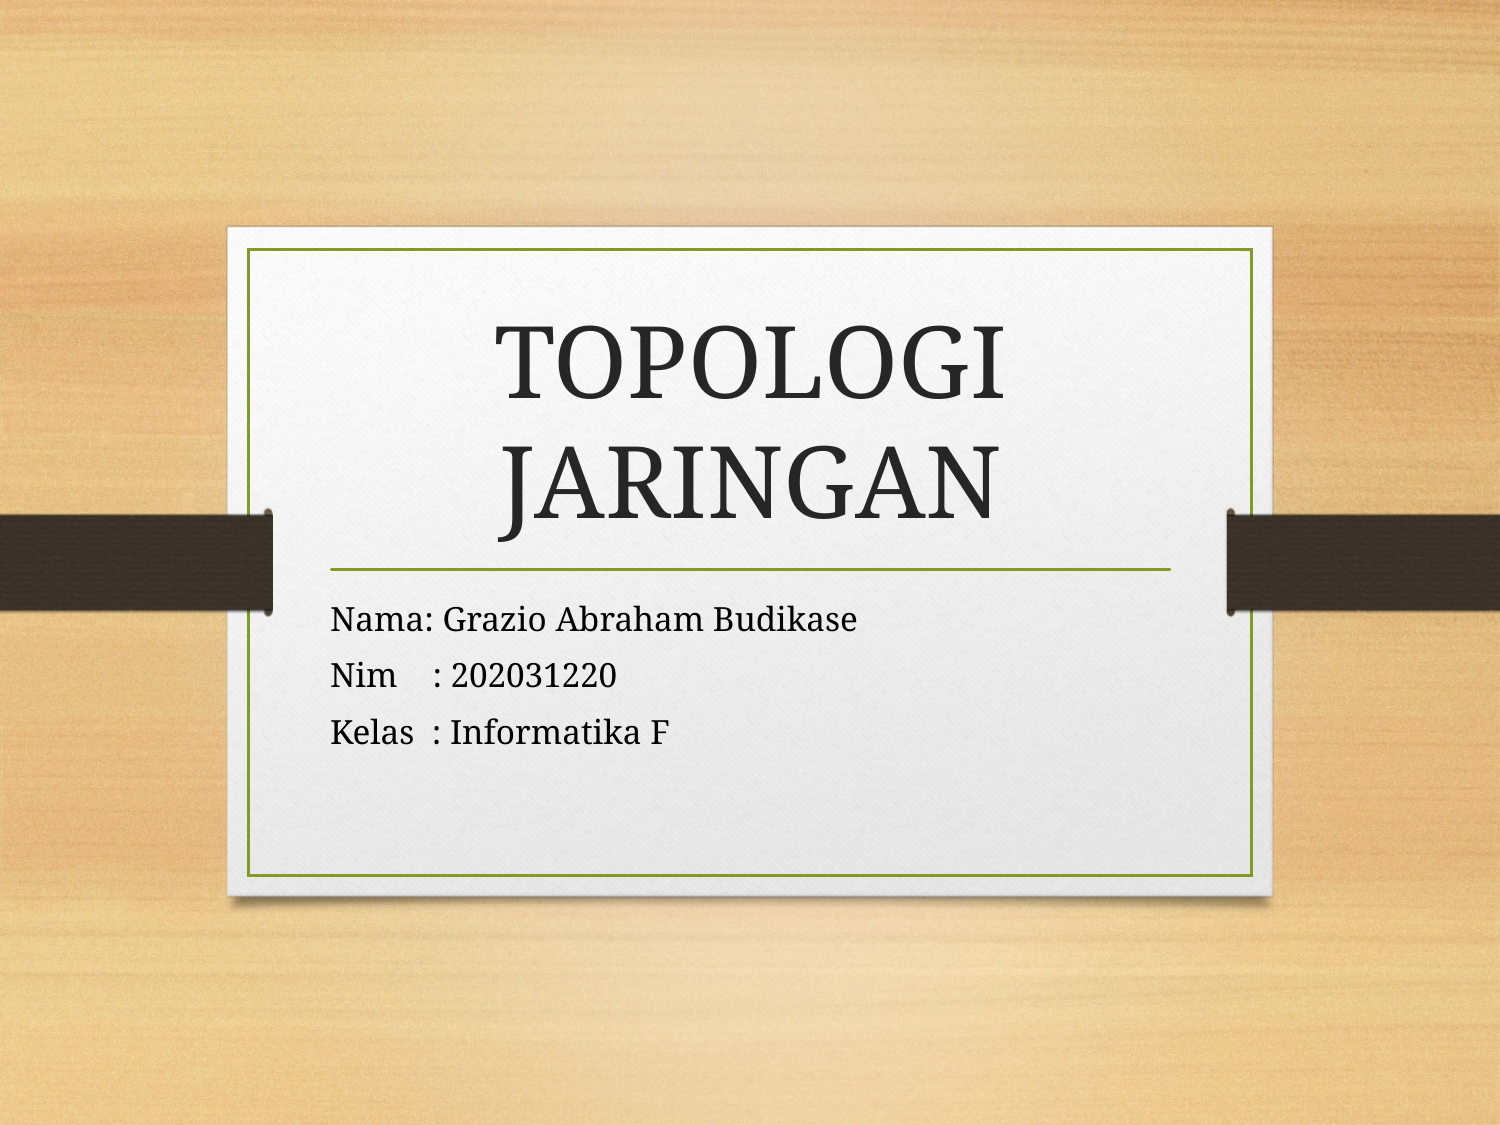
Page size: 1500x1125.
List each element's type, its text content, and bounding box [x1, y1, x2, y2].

title TOPOLOGI JARINGAN [315, 297, 1187, 546]
subtitle Nama: Grazio Abraham Budikase Nim : 202031220 Kelas : Informatika F [315, 590, 1187, 817]
picture [0, 0, 1500, 1125]
